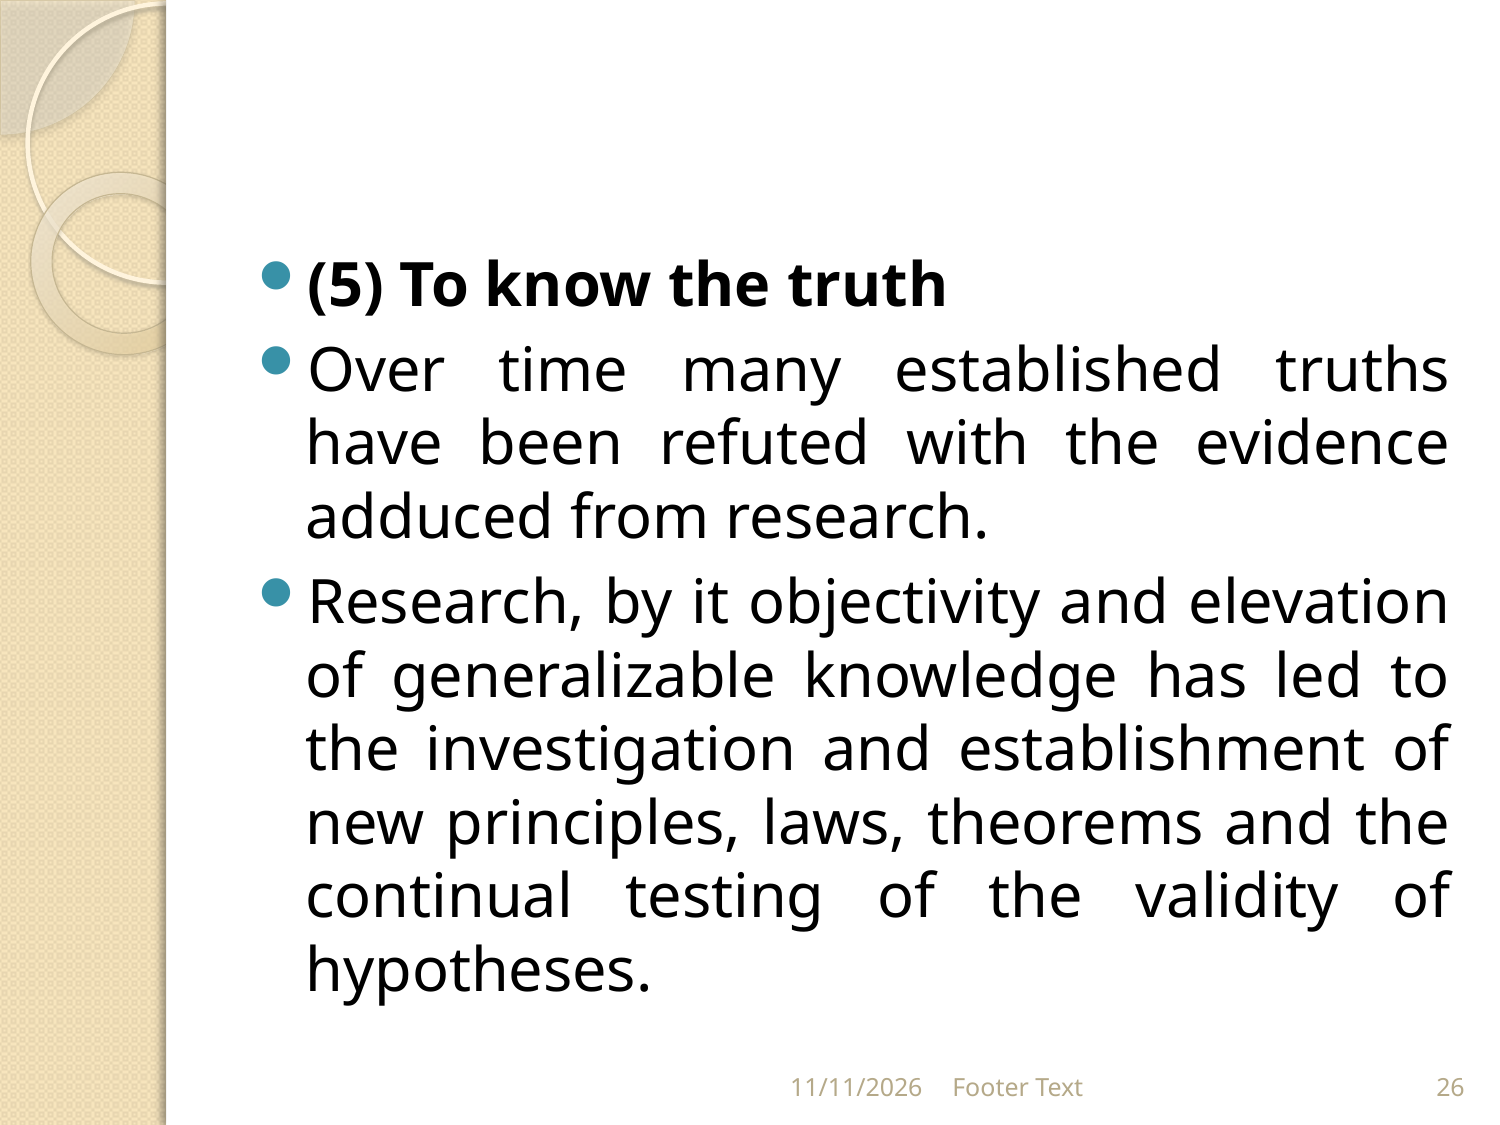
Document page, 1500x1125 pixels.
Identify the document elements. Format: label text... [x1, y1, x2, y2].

footer Footer Text [937, 1034, 1413, 1113]
slide_number 26 [1413, 1034, 1488, 1113]
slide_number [587, 1034, 937, 1113]
list (5) To know the truth Over time many established truths have been refuted with the evidence adduced from research. Research, by it objectivity and elevation of generalizable knowledge has led to the investigation and establishment of new principles, laws, theorems and the continual testing of the validity of hypotheses. [235, 237, 1466, 1025]
